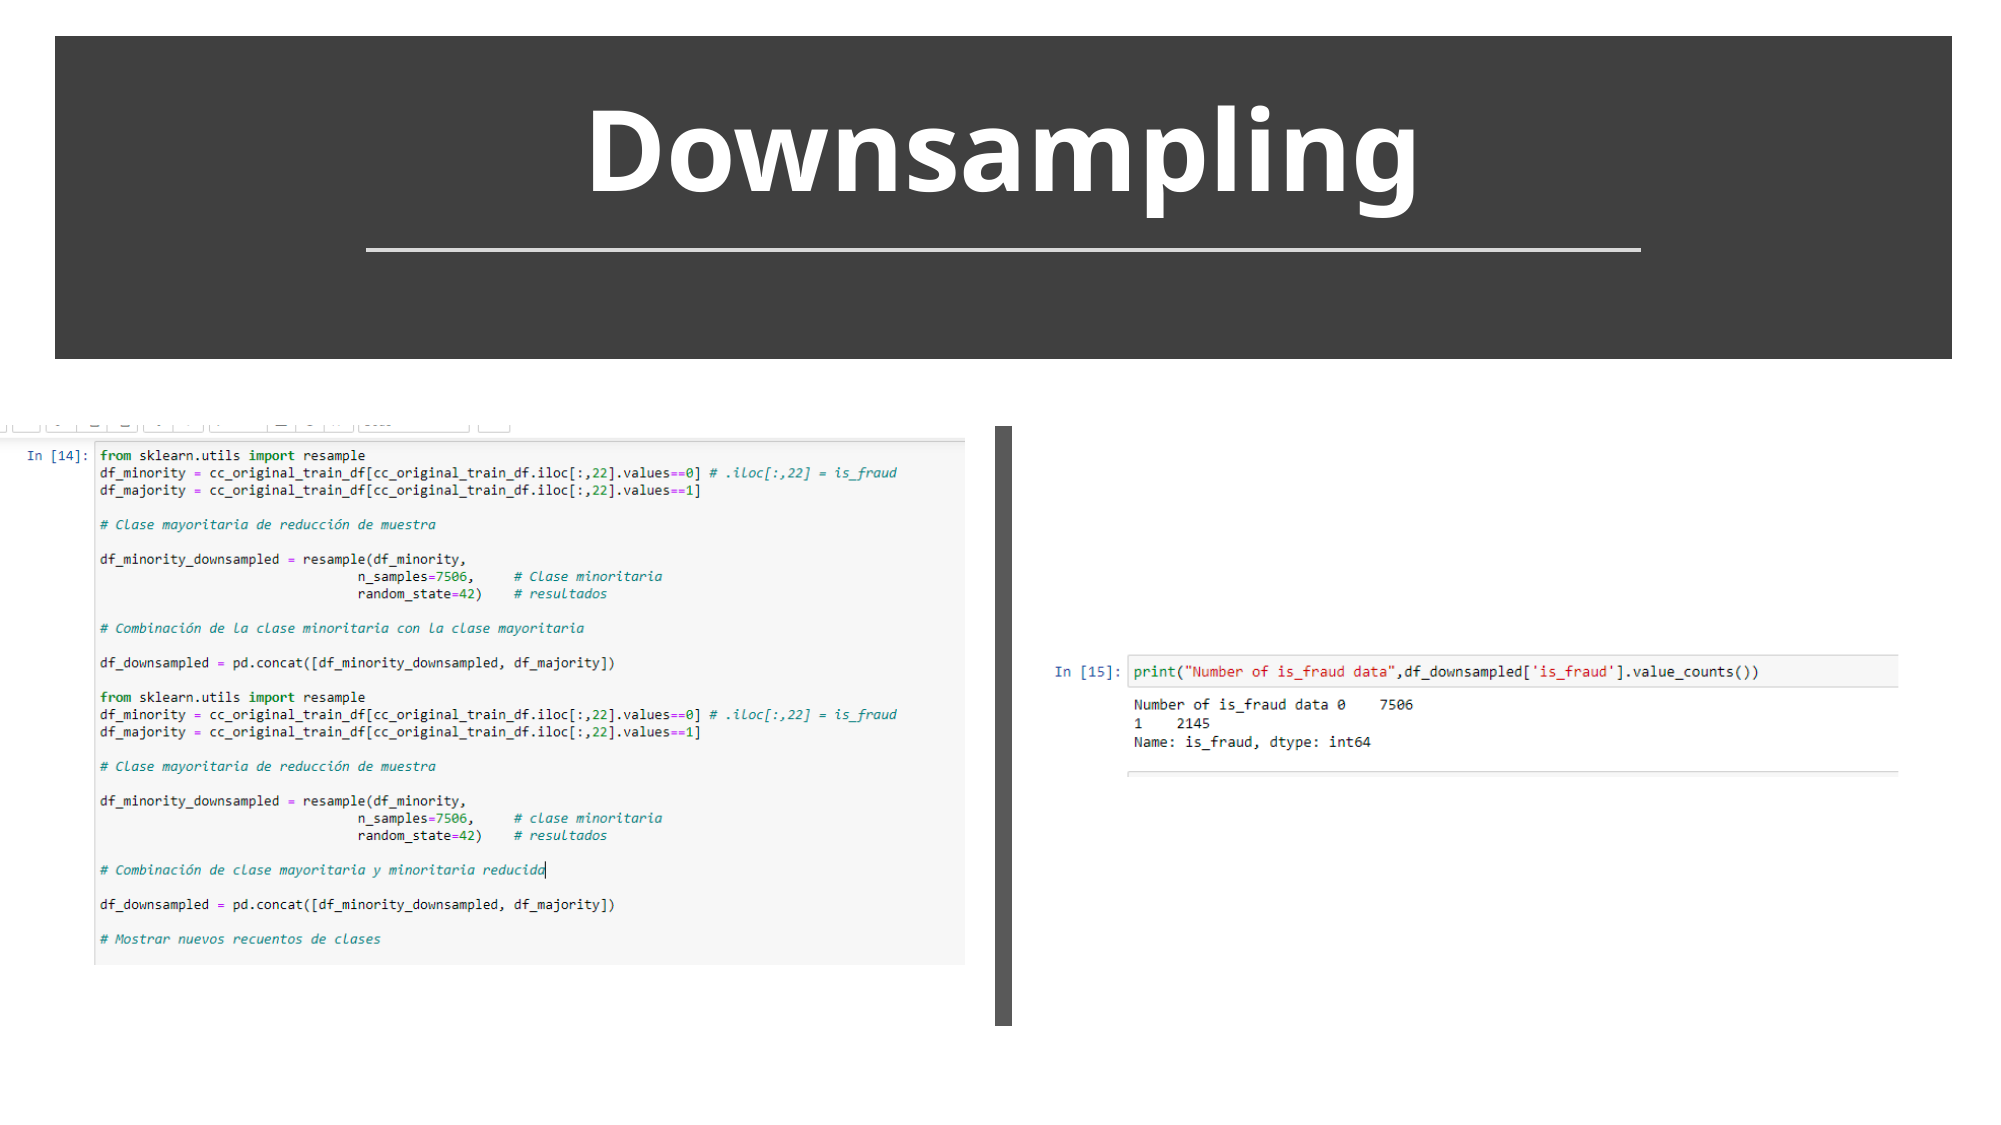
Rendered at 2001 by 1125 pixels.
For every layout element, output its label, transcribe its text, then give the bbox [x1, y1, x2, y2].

title Downsampling [89, 71, 1917, 224]
picture [1004, 652, 1899, 777]
picture [0, 425, 965, 965]
text_box [64, 45, 1942, 350]
